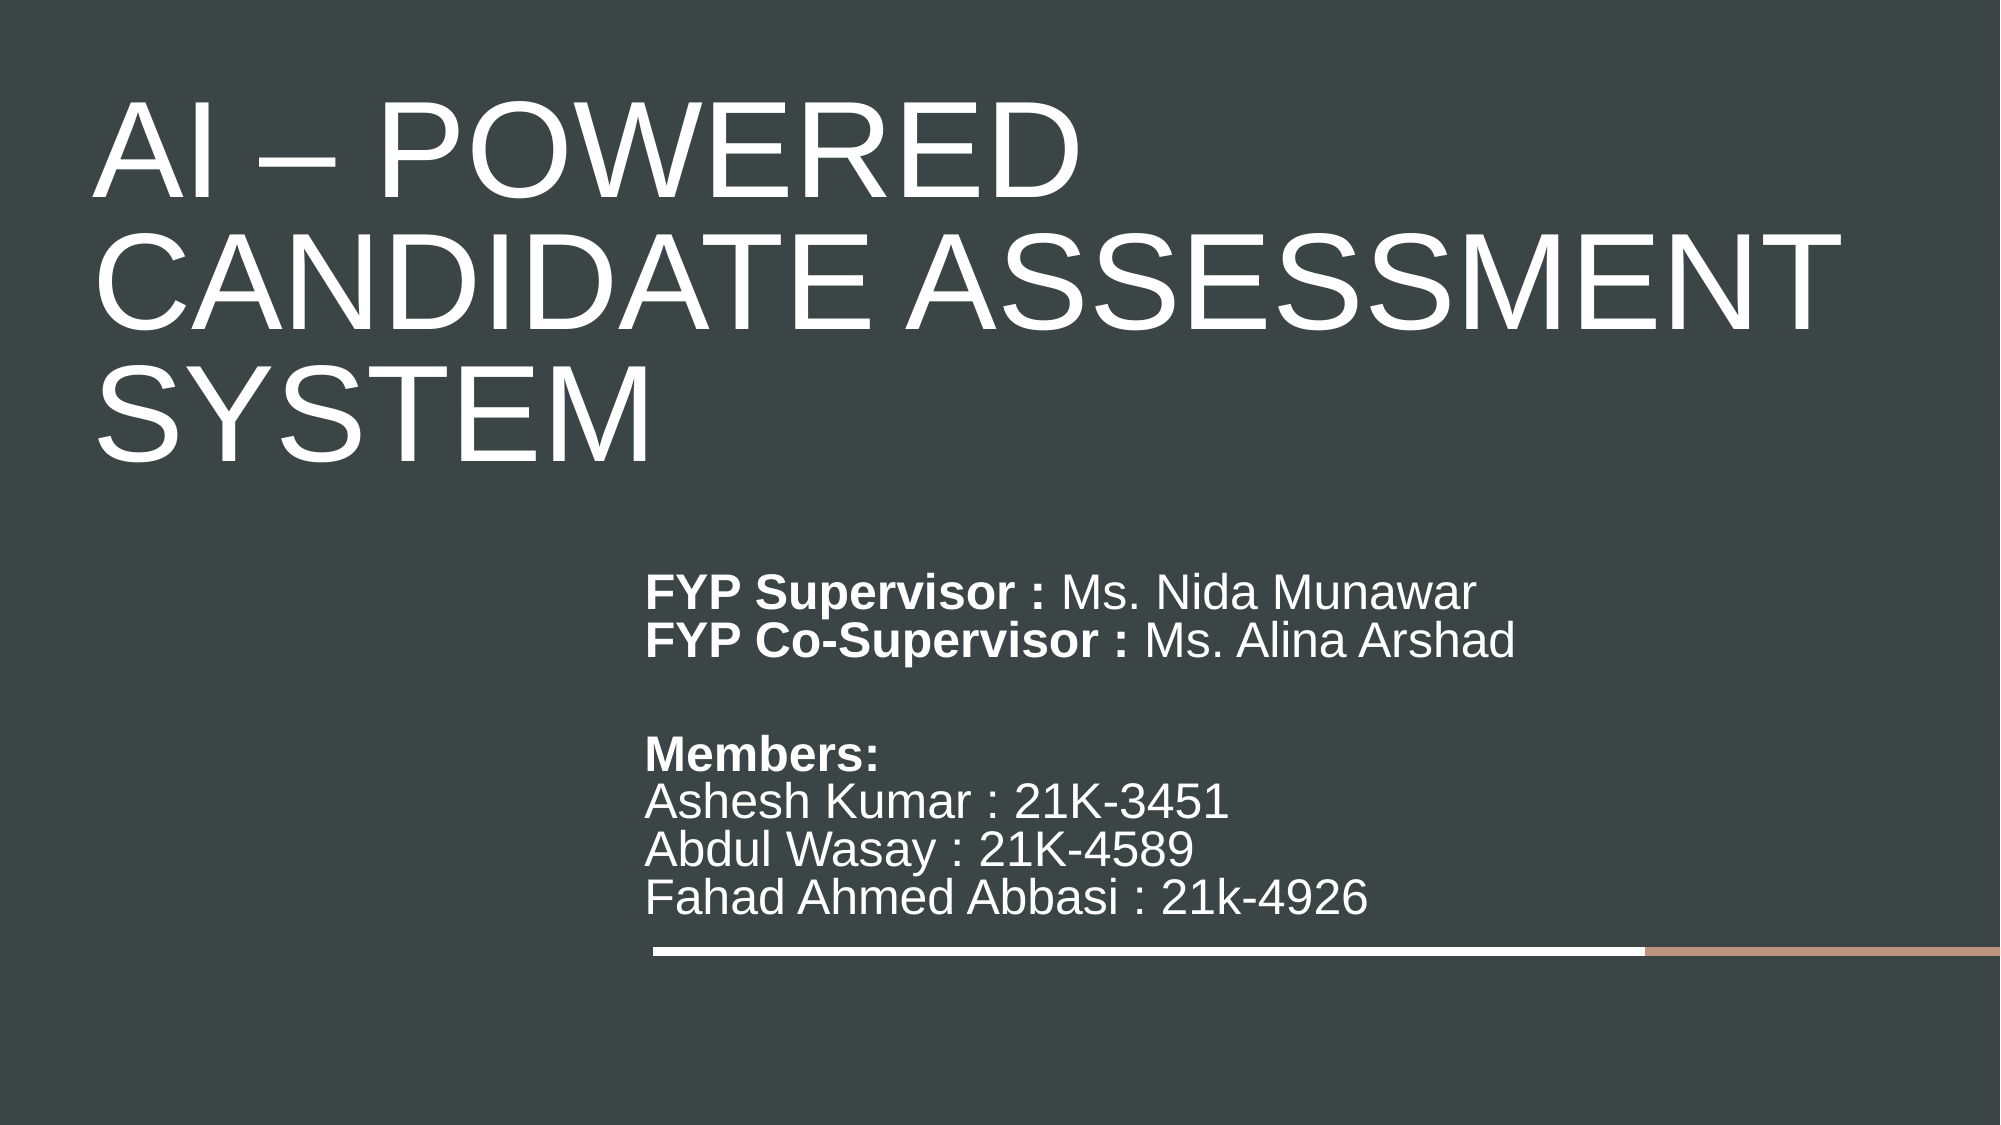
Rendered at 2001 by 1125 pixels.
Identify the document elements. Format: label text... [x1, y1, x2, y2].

title AI – Powered Candidate Assessment System [77, 84, 1861, 477]
subtitle FYP Supervisor : Ms. Nida Munawar FYP Co-Supervisor : Ms. Alina Arshad [629, 563, 1603, 665]
text_box Members: Ashesh Kumar : 21K-3451 Abdul Wasay : 21K-4589 Fahad Ahmed Abbasi : 21k-4926 [629, 725, 1682, 924]
